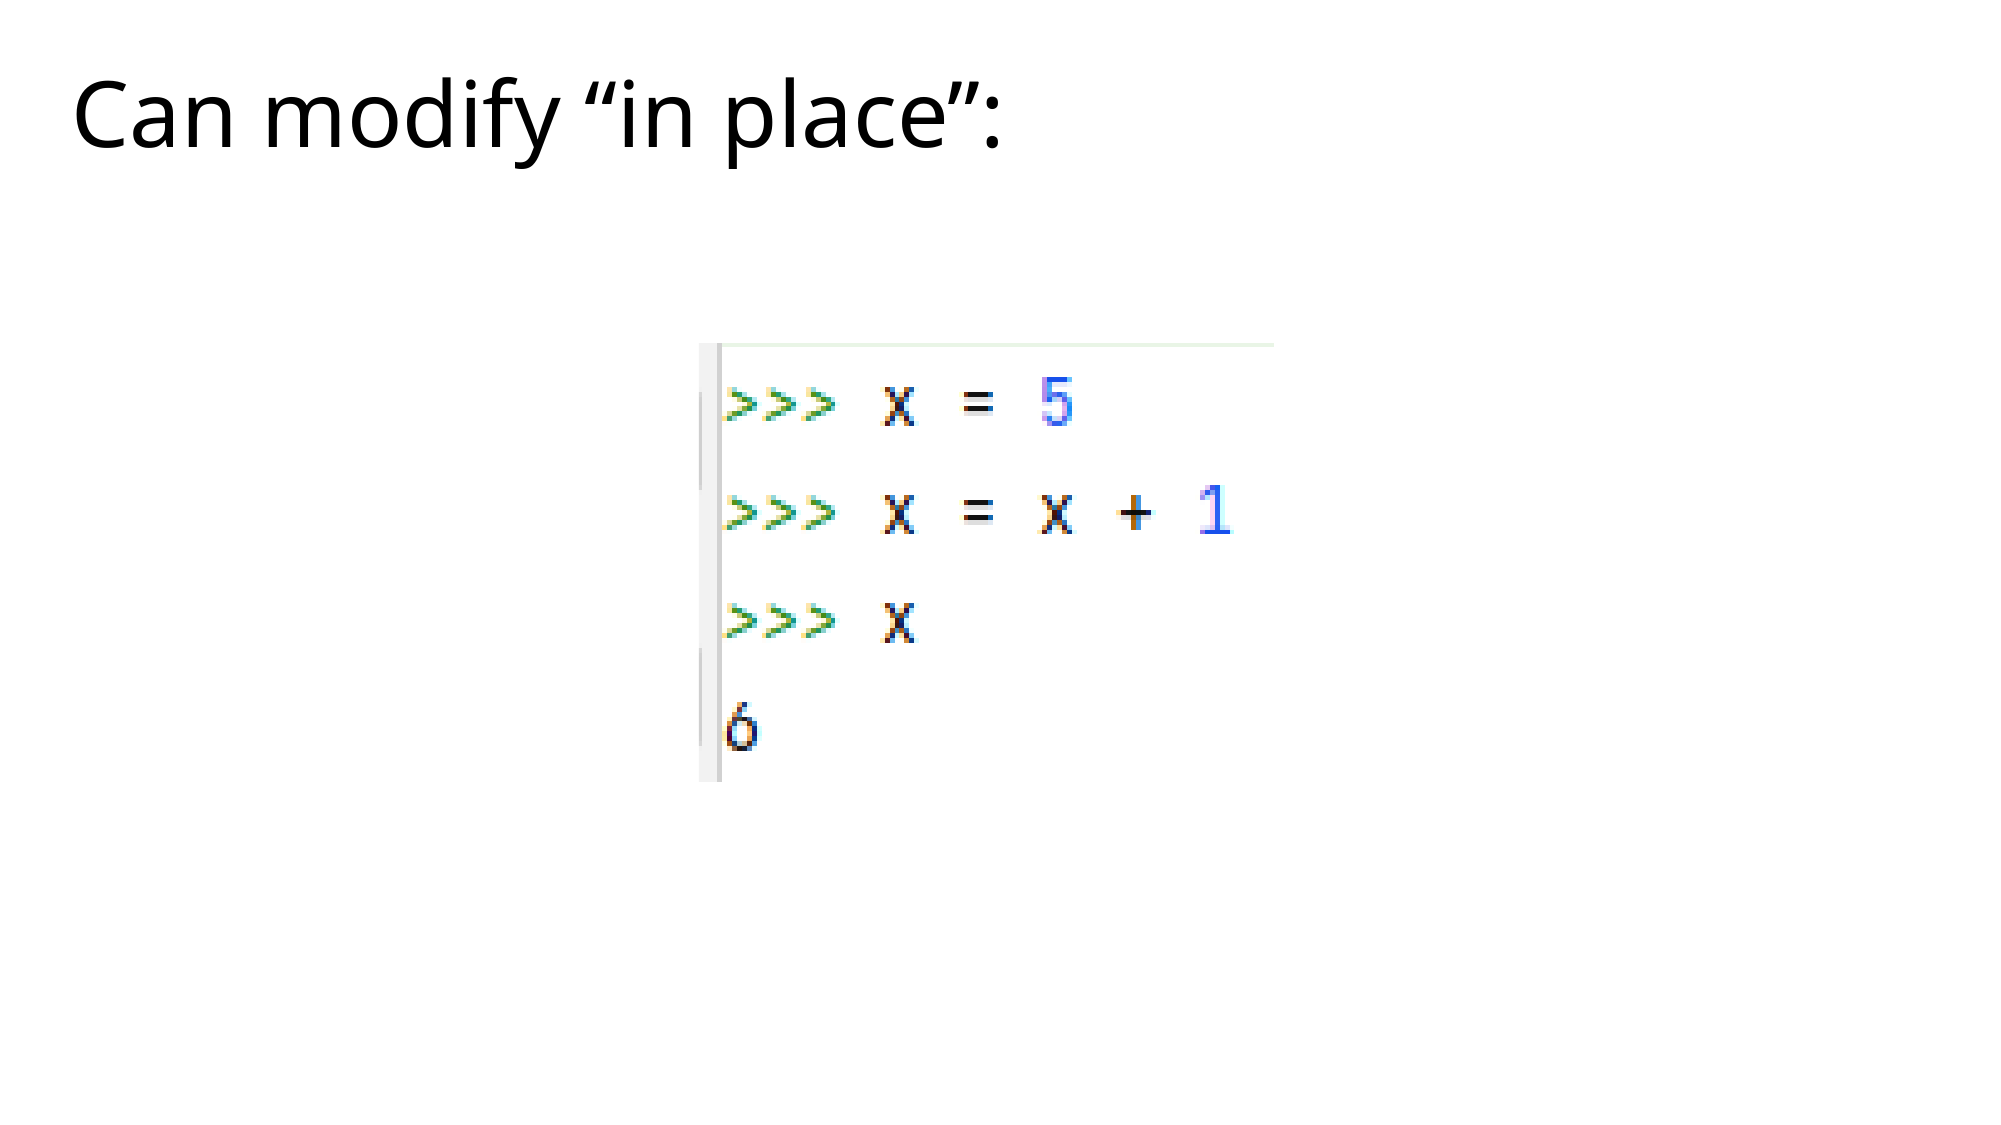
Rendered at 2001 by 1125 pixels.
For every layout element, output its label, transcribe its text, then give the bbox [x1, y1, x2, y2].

title Can modify “in place”: [56, 8, 1956, 227]
picture [698, 343, 1496, 782]
